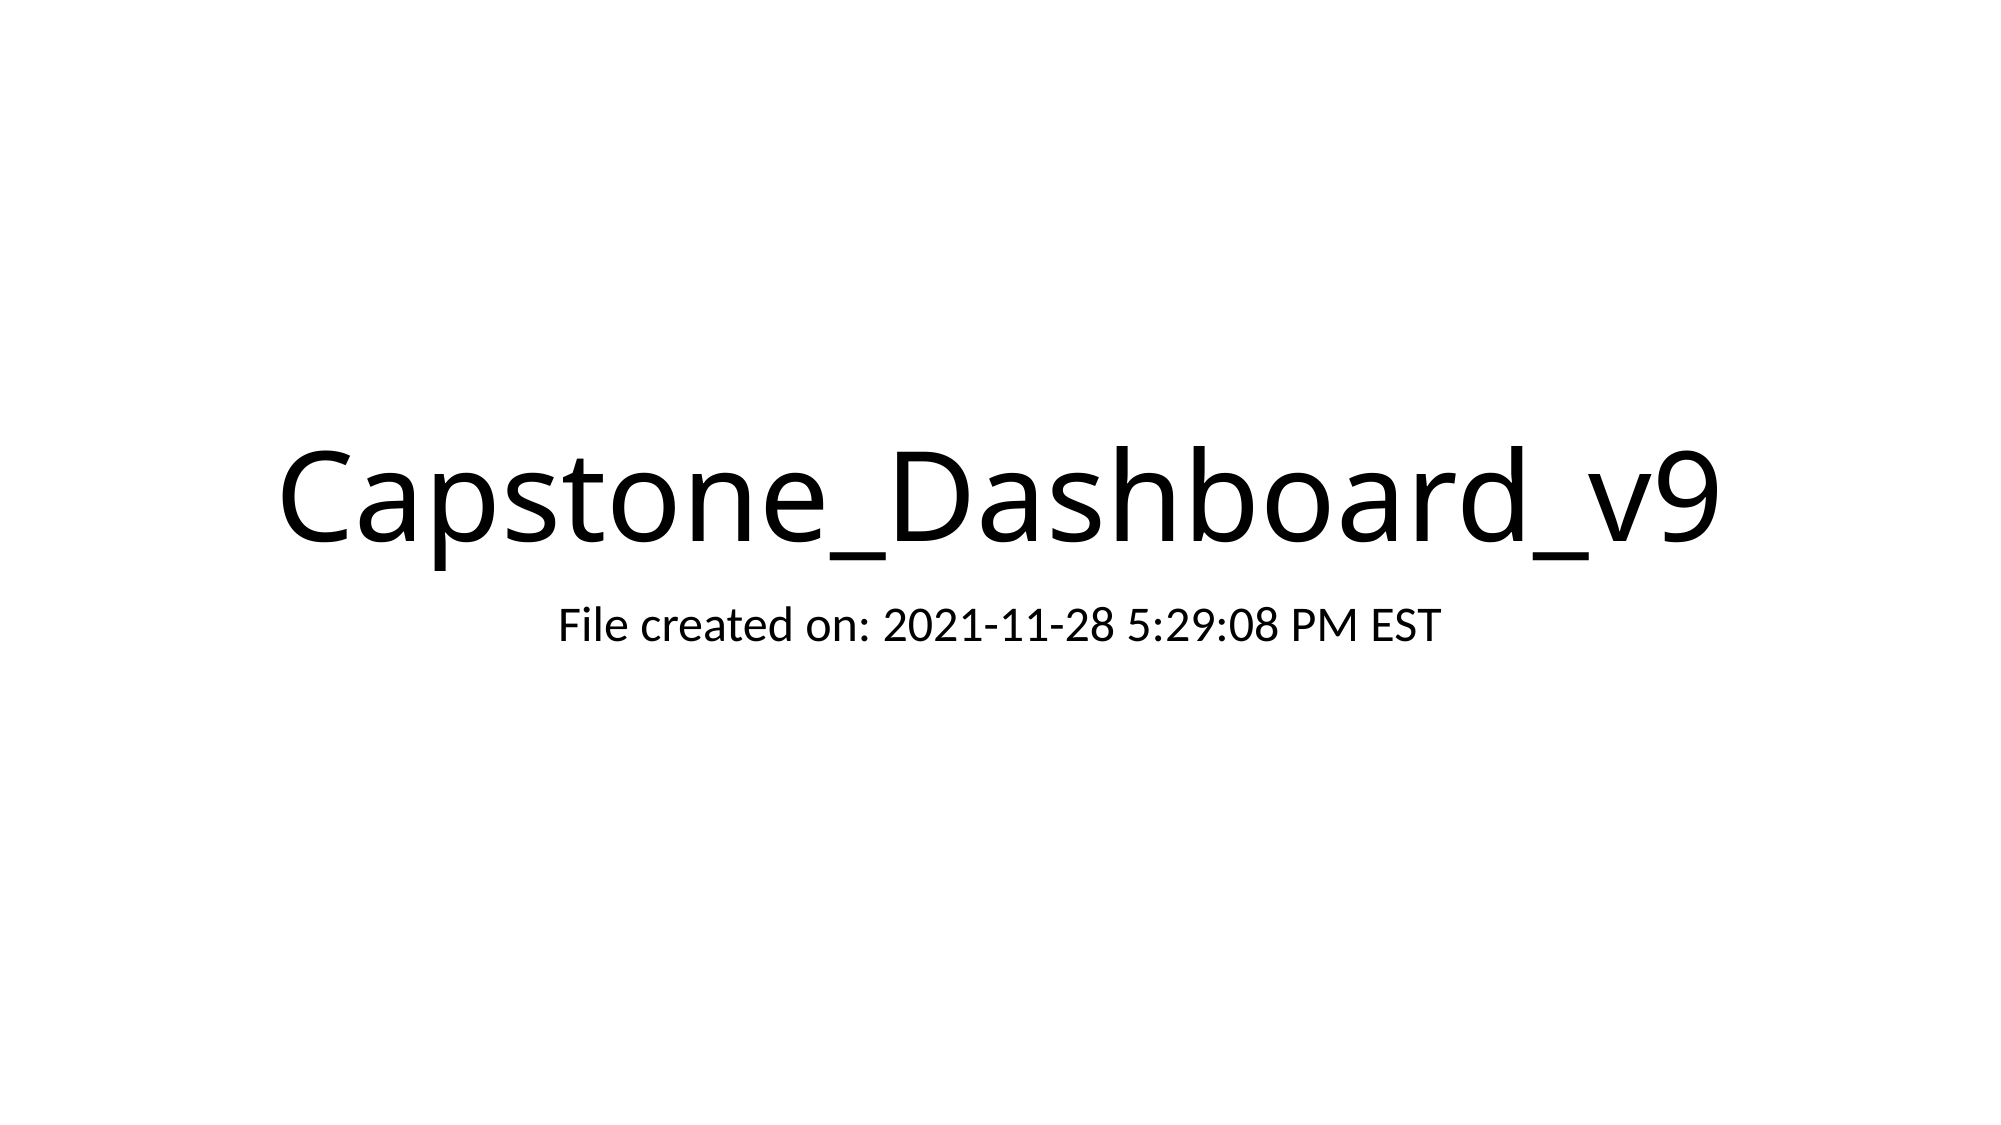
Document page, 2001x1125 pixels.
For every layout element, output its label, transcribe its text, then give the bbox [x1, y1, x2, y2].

title Capstone_Dashboard_v9 [249, 184, 1750, 576]
subtitle File created on: 2021-11-28 5:29:08 PM EST [249, 590, 1750, 863]
